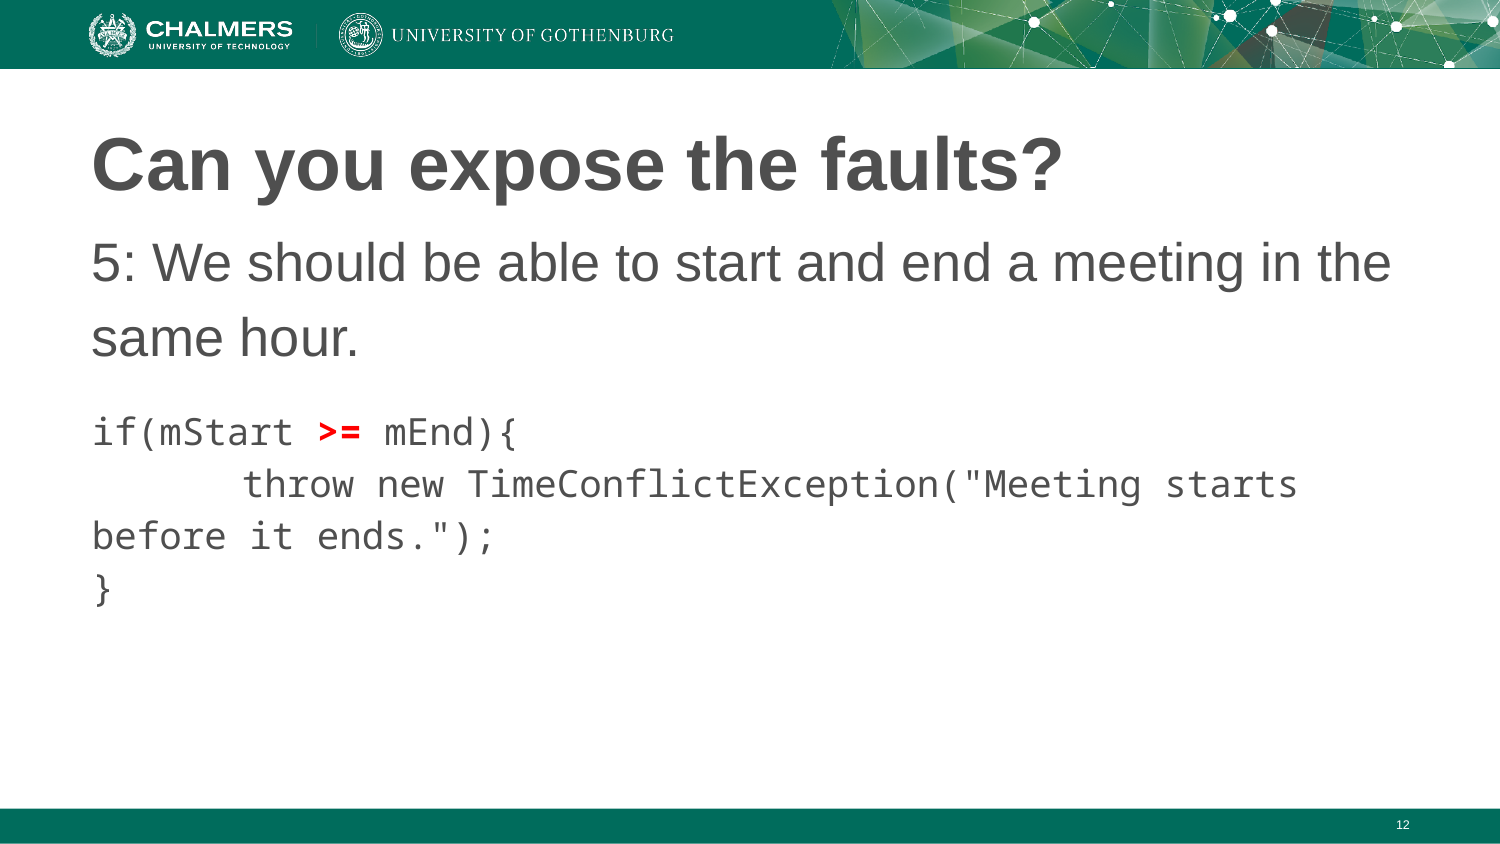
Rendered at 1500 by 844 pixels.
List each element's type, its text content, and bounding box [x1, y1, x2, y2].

picture [64, 0, 696, 85]
list 5: We should be able to start and end a meeting in the same hour. if(mStart >= mEnd){ throw new TimeConflictException("Meeting starts before it ends."); } [76, 210, 1425, 782]
picture [759, 0, 1500, 68]
slide_number ‹#› [1074, 809, 1425, 844]
title Can you expose the faults? [76, 100, 1425, 210]
